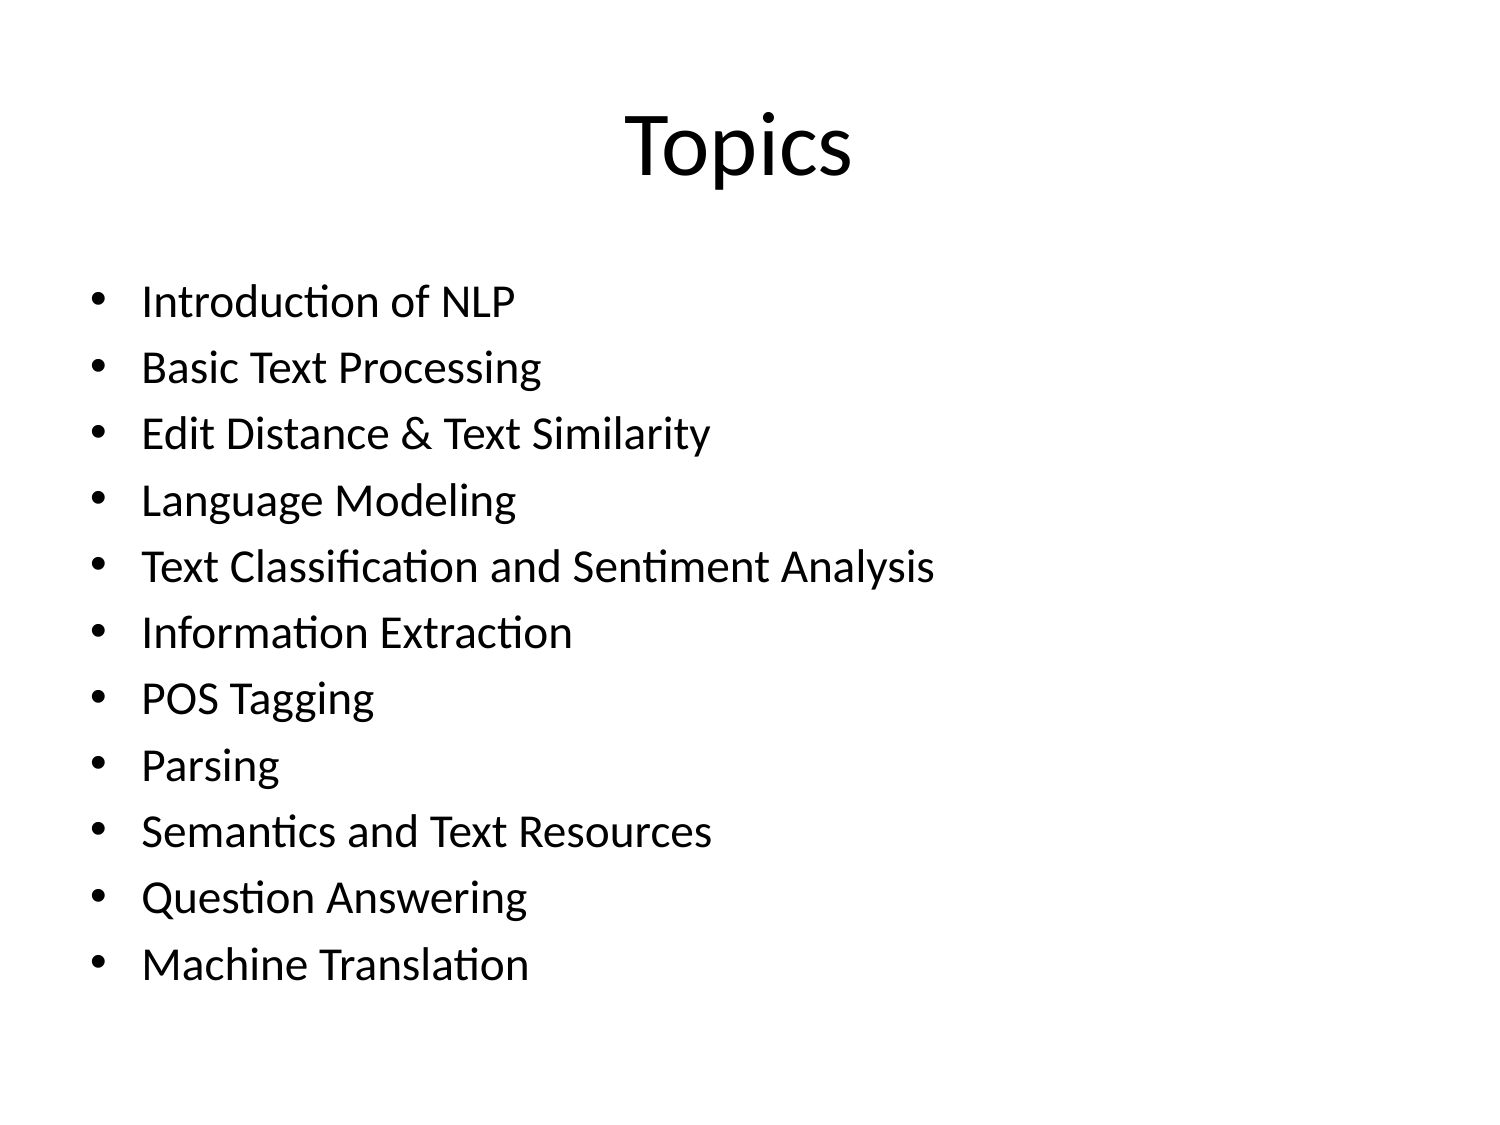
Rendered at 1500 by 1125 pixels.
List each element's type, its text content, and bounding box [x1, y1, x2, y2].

title Topics [75, 45, 1425, 233]
list Introduction of NLP Basic Text Processing Edit Distance & Text Similarity Language Modeling Text Classification and Sentiment Analysis Information Extraction POS Tagging Parsing Semantics and Text Resources Question Answering Machine Translation [75, 262, 1425, 1005]
